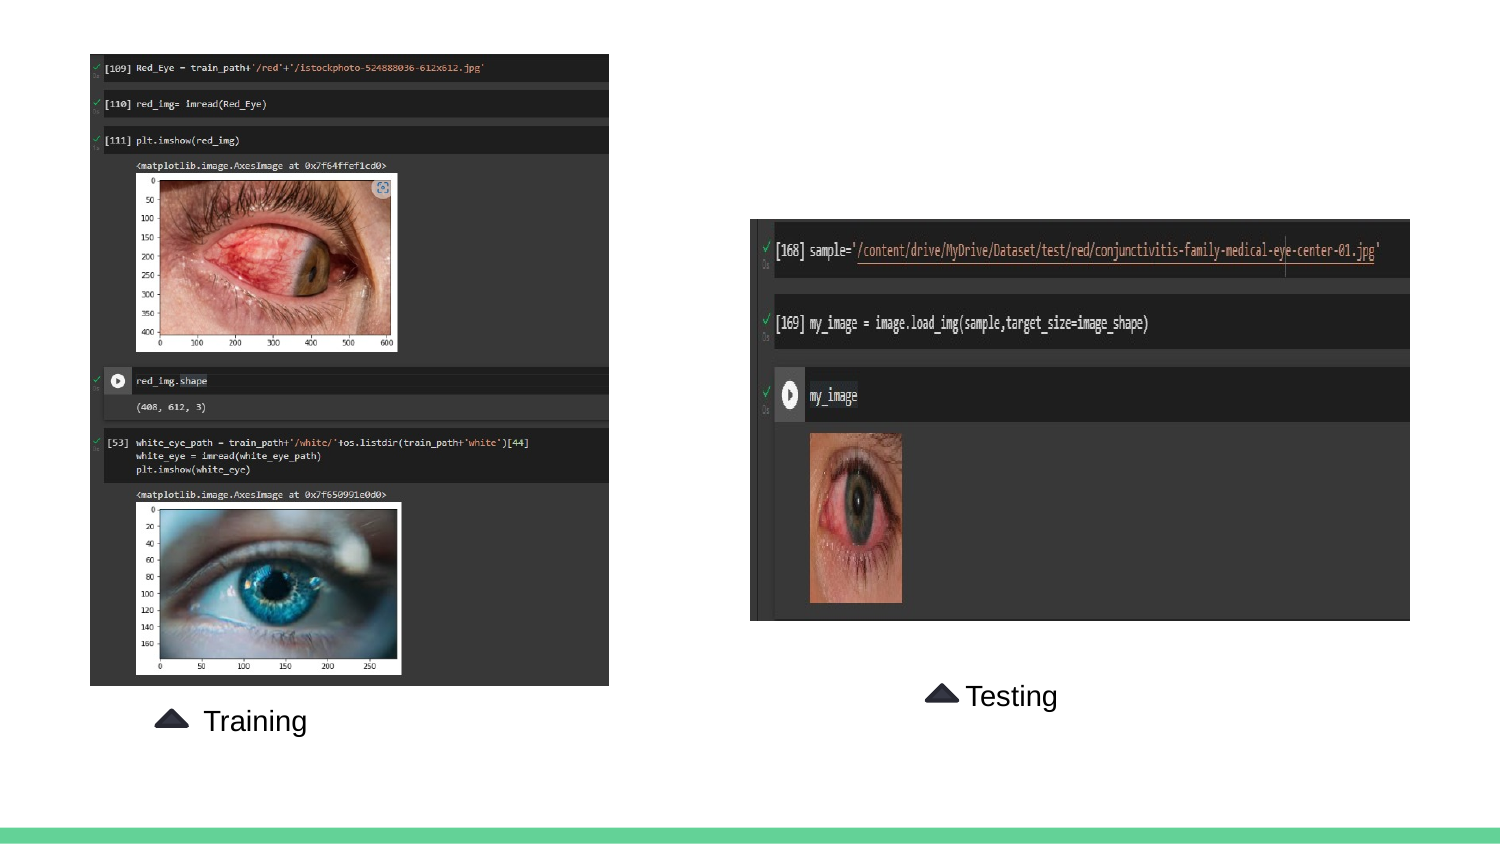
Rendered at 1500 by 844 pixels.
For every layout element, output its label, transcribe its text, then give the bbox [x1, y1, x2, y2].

text_box Testing [901, 670, 1410, 720]
text_box [924, 683, 960, 703]
picture [89, 54, 610, 686]
picture [749, 219, 1411, 622]
text_box [154, 708, 189, 728]
text_box Training [130, 695, 640, 745]
